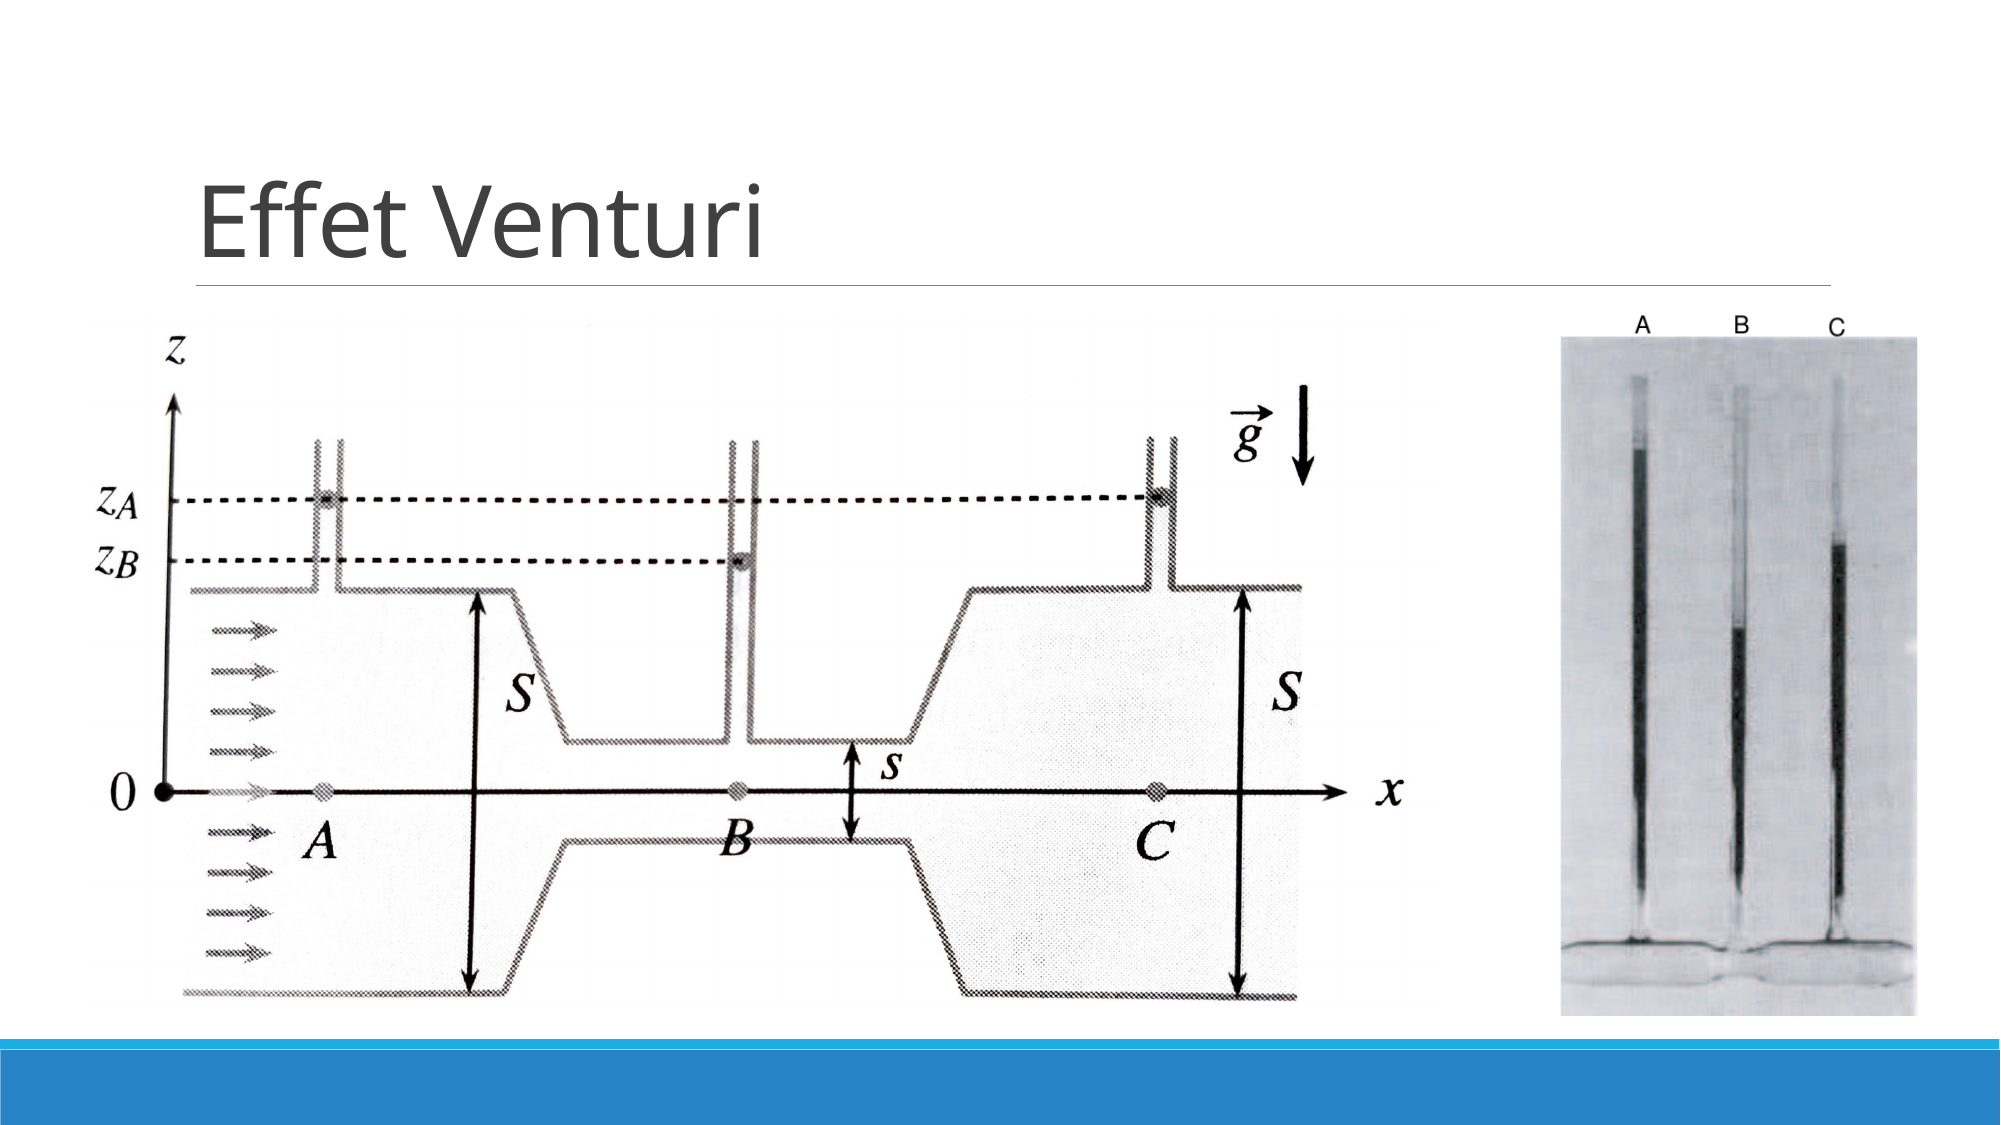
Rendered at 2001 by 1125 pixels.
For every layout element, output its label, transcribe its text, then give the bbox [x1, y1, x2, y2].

picture [87, 314, 1442, 1004]
title Effet Venturi [180, 47, 1830, 285]
picture [1549, 296, 1929, 1032]
